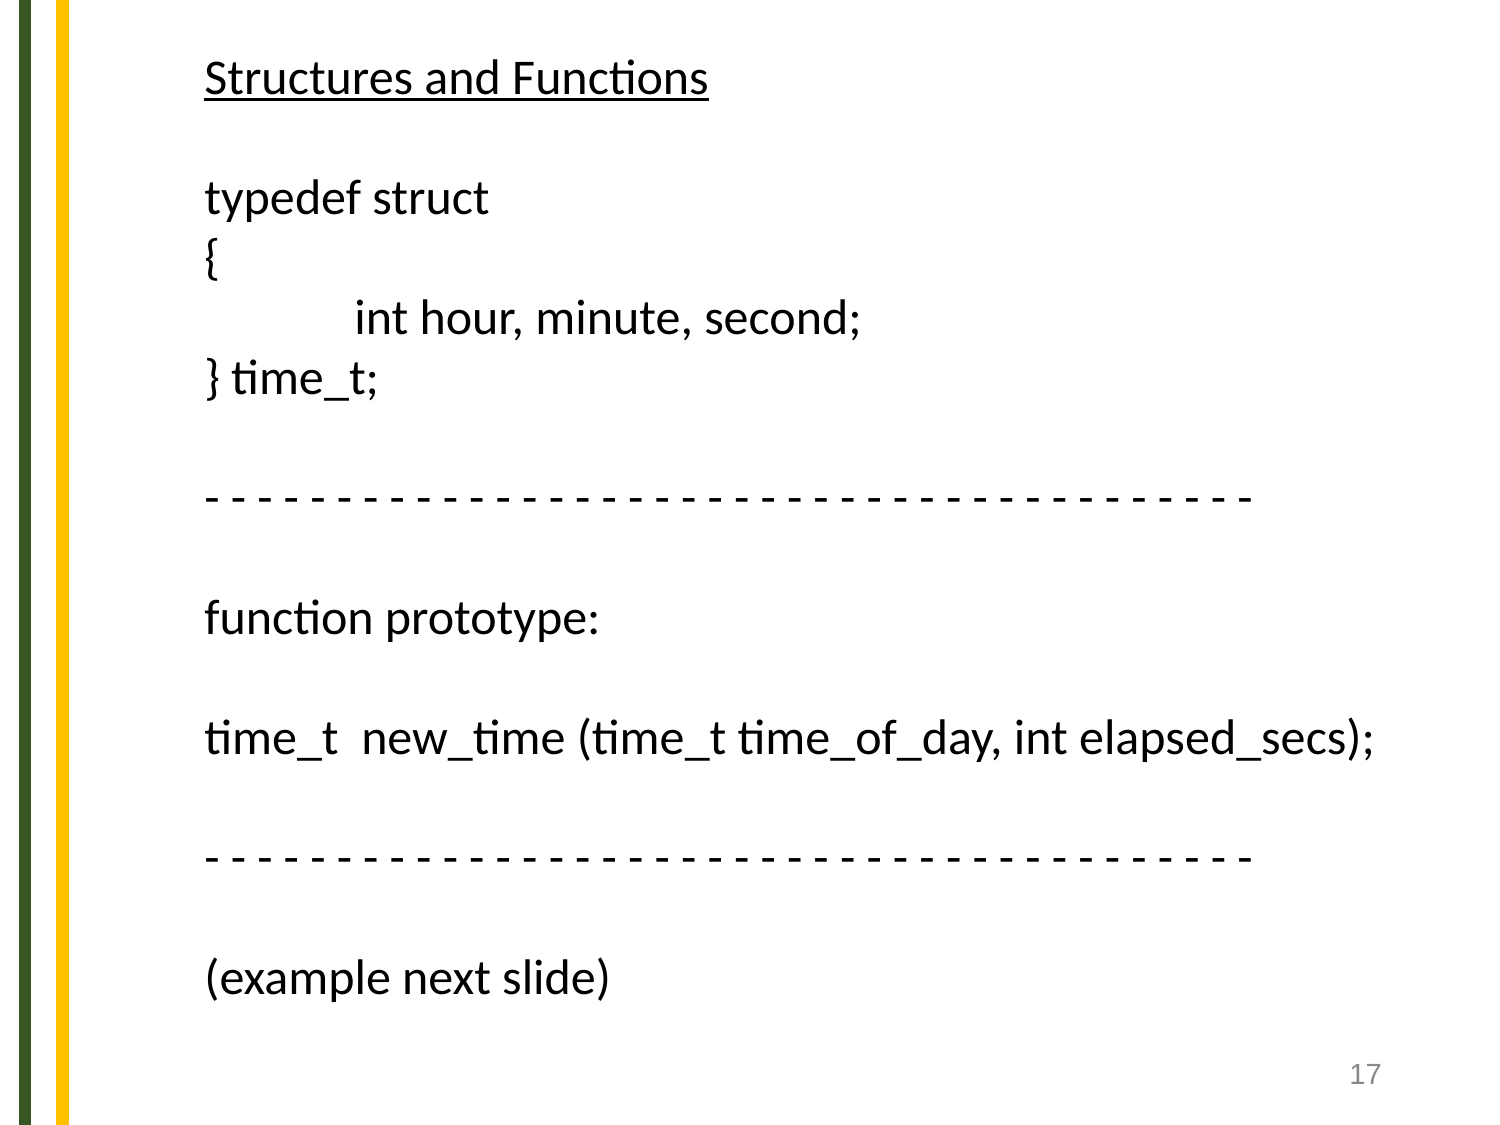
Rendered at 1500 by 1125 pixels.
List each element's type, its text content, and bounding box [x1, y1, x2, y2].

slide_number 17 [1059, 1042, 1397, 1103]
text_box Structures and Functions typedef struct { int hour, minute, second; } time_t; - - - - - - - - - - - - - - - - - - - - - - - - - - - - - - - - - - - - - - - - function prototype: time_t new_time (time_t time_of_day, int elapsed_secs); - - - - - - - - - - - - - - - - - - - - - - - - - - - - - - - - - - - - - - - - (example next slide) [189, 37, 1391, 1013]
